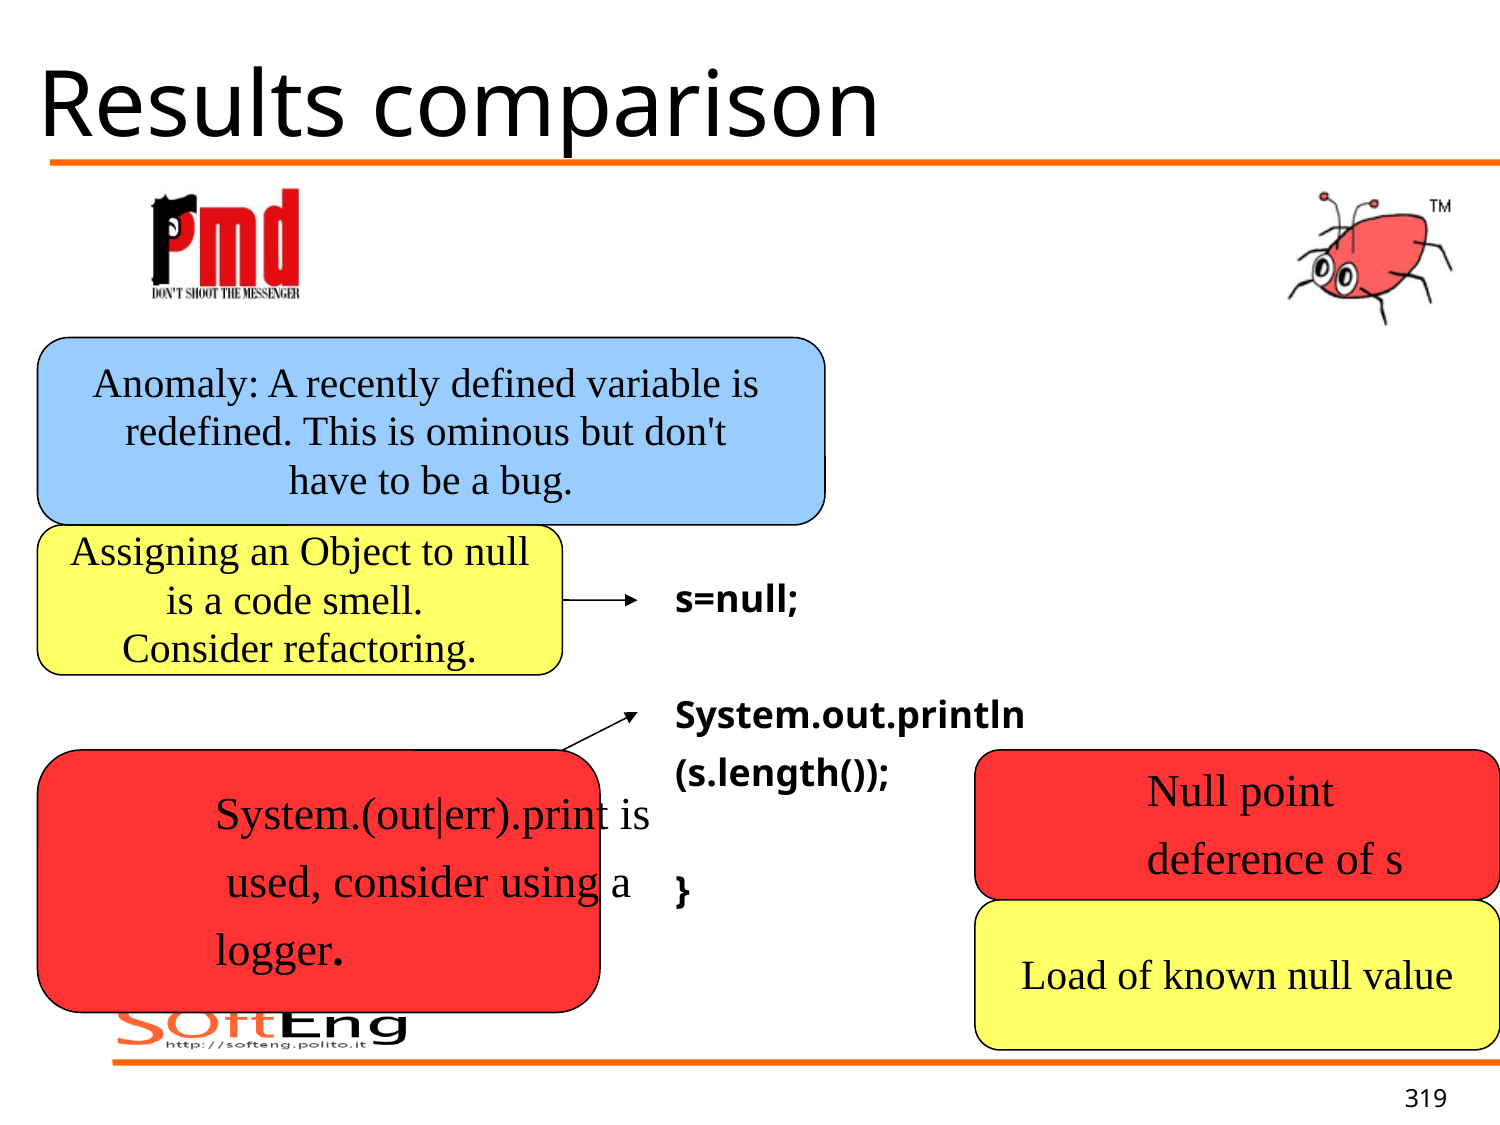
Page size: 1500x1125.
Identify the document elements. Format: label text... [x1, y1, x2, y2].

text_box Assigning an Object to null is a code smell. Consider refactoring. [37, 525, 563, 675]
text_box Anomaly: A recently defined variable is redefined. This is ominous but don't have to be a bug. [37, 337, 826, 526]
text_box System.(out|err).print is used, consider using a logger. [37, 749, 601, 1013]
picture [149, 187, 301, 301]
picture [112, 1013, 413, 1056]
text_box [562, 593, 638, 607]
picture [1274, 187, 1463, 332]
text_box s=null; System.out.println (s.length()); } [600, 187, 1163, 1028]
text_box [562, 712, 638, 751]
text_box Load of known null value [974, 899, 1500, 1050]
slide_number 319 [1237, 1074, 1463, 1125]
title Results comparison [37, 0, 1450, 210]
text_box Null point deference of s [974, 749, 1500, 900]
